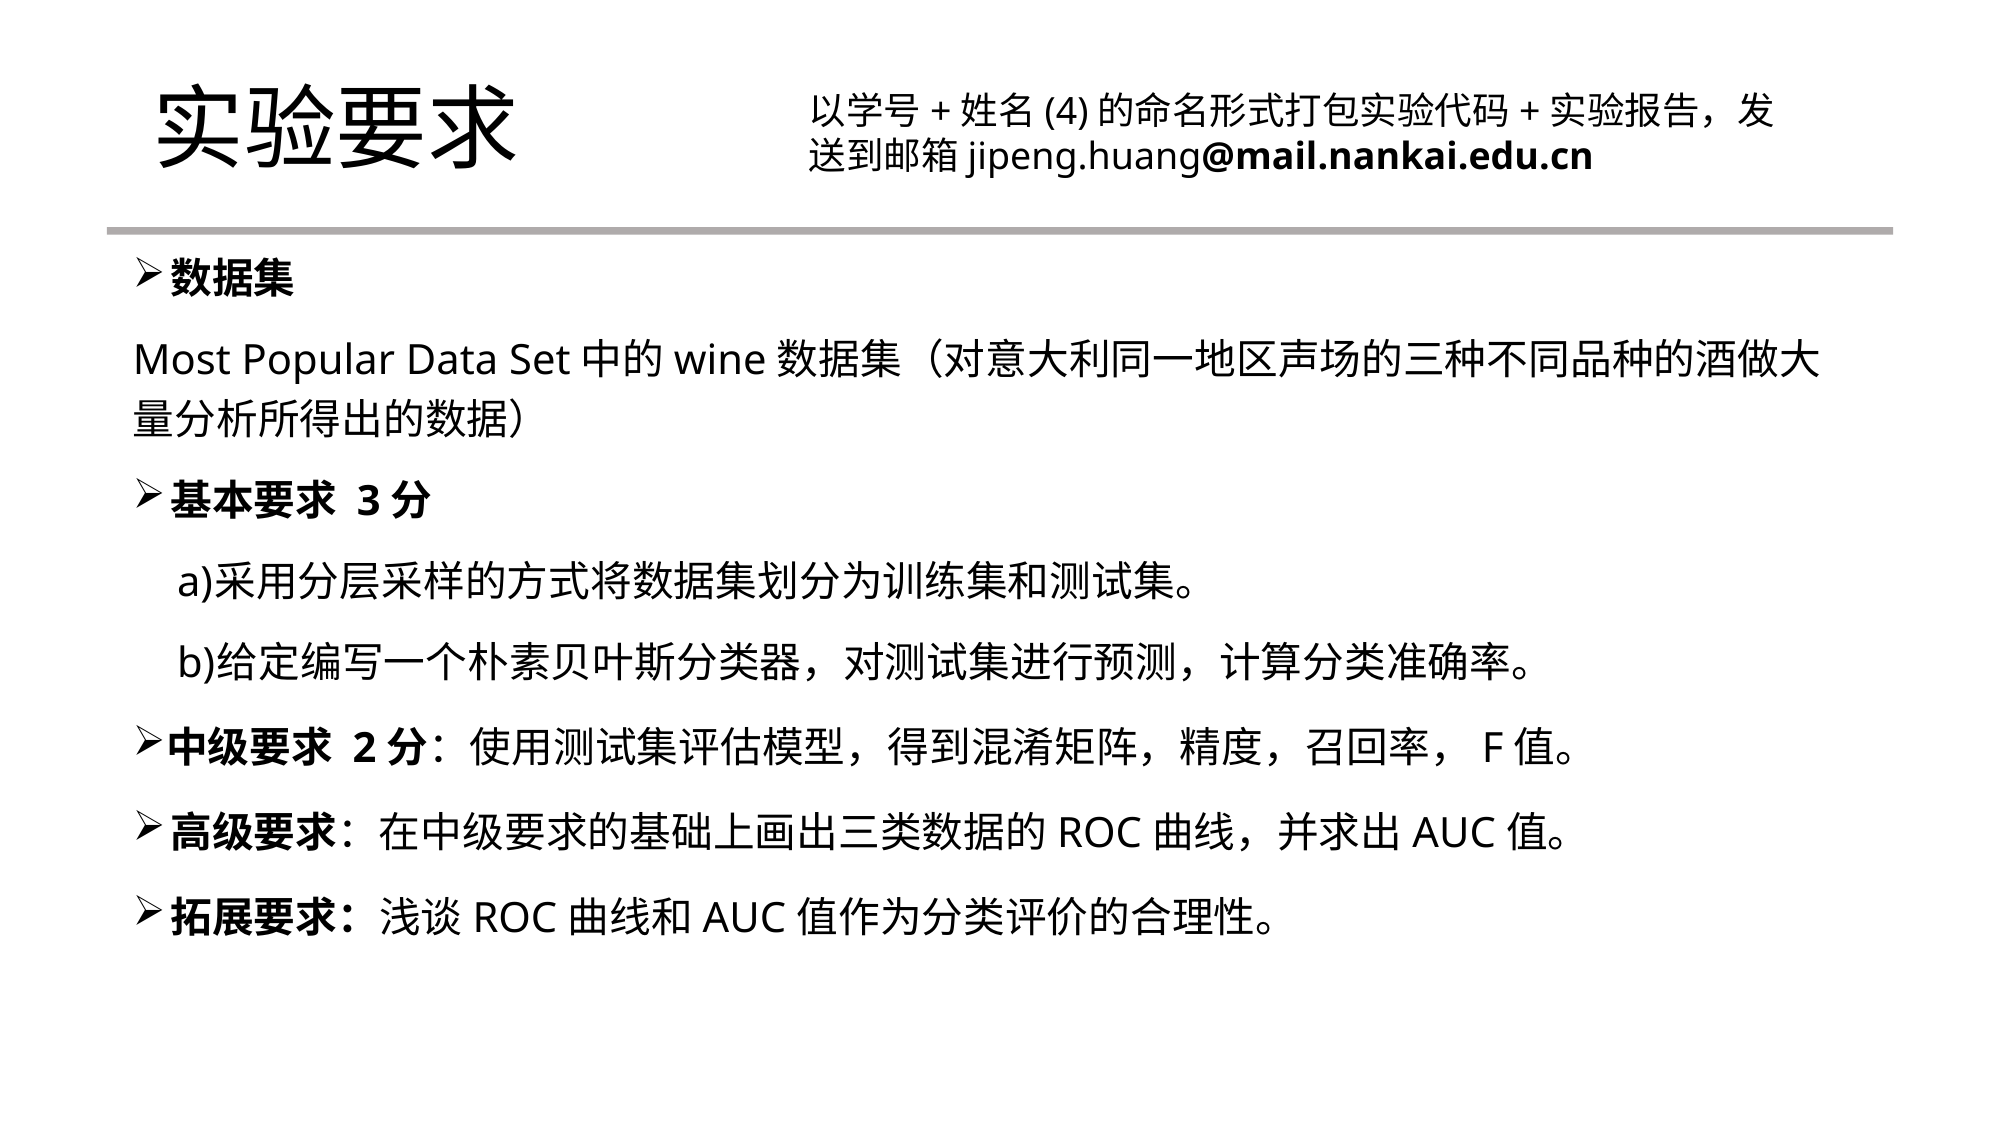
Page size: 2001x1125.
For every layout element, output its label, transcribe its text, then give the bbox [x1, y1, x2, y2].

list 数据集 Most Popular Data Set中的wine数据集（对意大利同一地区声场的三种不同品种的酒做大量分析所得出的数据） 基本要求 3分 采用分层采样的方式将数据集划分为训练集和测试集。 给定编写一个朴素贝叶斯分类器，对测试集进行预测，计算分类准确率。 中级要求 2分：使用测试集评估模型，得到混淆矩阵，精度，召回率，F值。 高级要求：在中级要求的基础上画出三类数据的ROC曲线，并求出AUC值。 拓展要求：浅谈ROC曲线和AUC值作为分类评价的合理性。 [117, 234, 1843, 1103]
title 实验要求 [137, 59, 1794, 205]
text_box [106, 226, 1894, 236]
text_box 以学号+姓名(4)的命名形式打包实验代码+实验报告，发送到邮箱jipeng.huang@mail.nankai.edu.cn [793, 79, 1794, 184]
